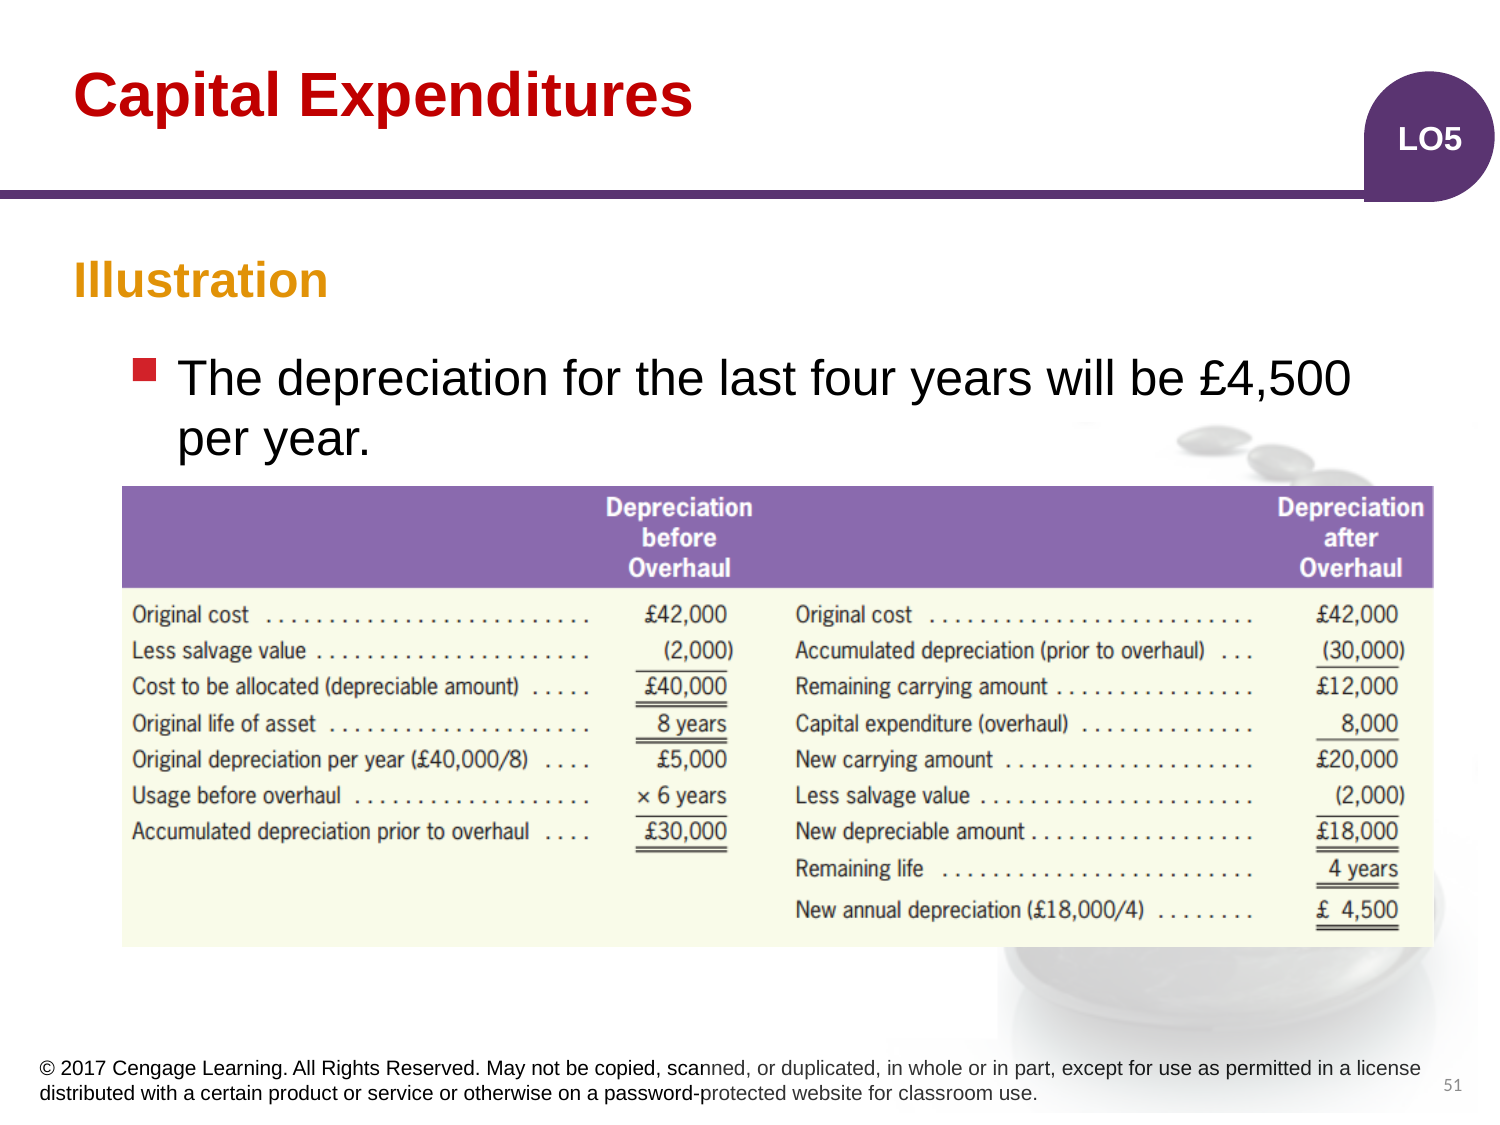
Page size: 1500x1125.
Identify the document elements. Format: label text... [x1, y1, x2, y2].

picture [868, 1085, 874, 1100]
picture [1026, 1064, 1037, 1075]
picture [734, 1060, 743, 1075]
picture [980, 1064, 986, 1075]
picture [908, 1064, 923, 1075]
picture [825, 1064, 834, 1075]
picture [1074, 1064, 1083, 1075]
picture [712, 1089, 718, 1100]
picture [122, 486, 1434, 947]
picture [1062, 1064, 1072, 1075]
picture [936, 1089, 945, 1100]
picture [1106, 1064, 1116, 1079]
picture [976, 1089, 991, 1100]
picture [1015, 1064, 1025, 1079]
picture [875, 1089, 885, 1100]
picture [864, 1060, 873, 1075]
picture [719, 1089, 729, 1100]
picture [853, 1064, 863, 1075]
picture [965, 1089, 975, 1100]
picture [846, 1062, 852, 1075]
picture [914, 1089, 934, 1100]
picture [793, 1064, 802, 1075]
picture [1135, 1064, 1139, 1075]
picture [1084, 1064, 1093, 1075]
picture [899, 1089, 908, 1100]
text_box LO5 [1383, 110, 1478, 165]
picture [953, 1089, 963, 1100]
picture [845, 1087, 851, 1100]
picture [792, 1089, 807, 1100]
picture [886, 1089, 892, 1100]
slide_number 51 [1139, 1042, 1478, 1103]
picture [952, 1064, 962, 1075]
picture [946, 1089, 952, 1100]
list Illustration The depreciation for the last four years will be £4,500 per year. [58, 240, 1439, 1014]
picture [1128, 1060, 1134, 1075]
picture [776, 1085, 785, 1100]
picture [758, 1064, 768, 1075]
picture [999, 1089, 1008, 1100]
picture [730, 1087, 736, 1100]
picture [924, 1060, 933, 1075]
title Capital Expenditures [58, 40, 1365, 152]
picture [831, 1089, 840, 1100]
picture [1011, 1089, 1020, 1100]
picture [764, 1089, 774, 1100]
picture [852, 1089, 862, 1100]
picture [1038, 1062, 1050, 1075]
picture [805, 1064, 815, 1079]
picture [892, 1064, 901, 1075]
picture [757, 1087, 763, 1100]
picture [782, 1060, 791, 1075]
picture [1117, 1062, 1123, 1075]
picture [1021, 1089, 1031, 1100]
picture [704, 1064, 709, 1075]
picture [969, 1064, 979, 1075]
picture [704, 1089, 711, 1100]
picture [1095, 1064, 1105, 1075]
picture [936, 1064, 946, 1075]
picture [748, 1089, 757, 1100]
picture [836, 1064, 847, 1075]
picture [712, 1064, 721, 1075]
picture [723, 1064, 733, 1075]
picture [808, 1089, 818, 1100]
picture [736, 1089, 746, 1100]
picture [769, 1064, 775, 1075]
picture [998, 1064, 1007, 1075]
picture [819, 1085, 829, 1100]
